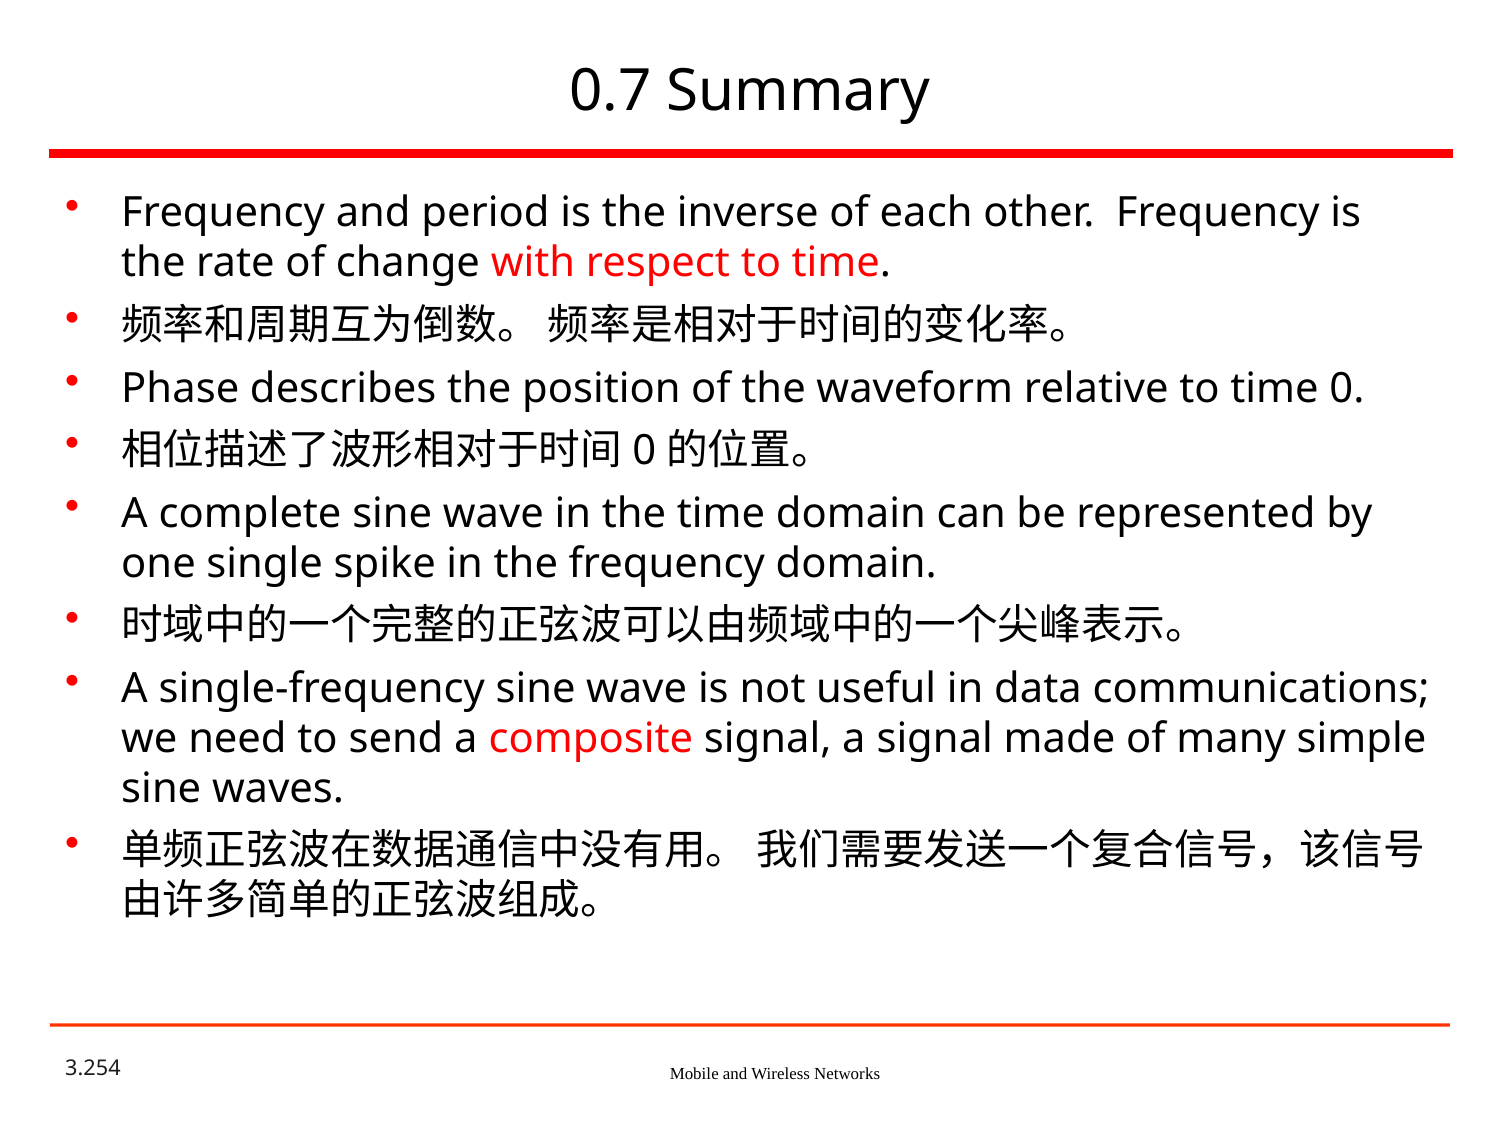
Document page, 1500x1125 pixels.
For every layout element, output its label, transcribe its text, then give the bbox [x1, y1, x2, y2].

footer Mobile and Wireless Networks [512, 1037, 1038, 1089]
list Frequency and period is the inverse of each other. Frequency is the rate of change with respect to time. 频率和周期互为倒数。 频率是相对于时间的变化率。 Phase describes the position of the waveform relative to time 0. 相位描述了波形相对于时间0的位置。 A complete sine wave in the time domain can be represented by one single spike in the frequency domain. 时域中的一个完整的正弦波可以由频域中的一个尖峰表示。 A single-frequency sine wave is not useful in data communications; we need to send a composite signal, a signal made of many simple sine waves. 单频正弦波在数据通信中没有用。 我们需要发送一个复合信号，该信号由许多简单的正弦波组成。 [49, 177, 1451, 1028]
text_box [75, 138, 938, 150]
title 0.7 Summary [49, 37, 1451, 138]
slide_number 3.254 [49, 1037, 363, 1088]
